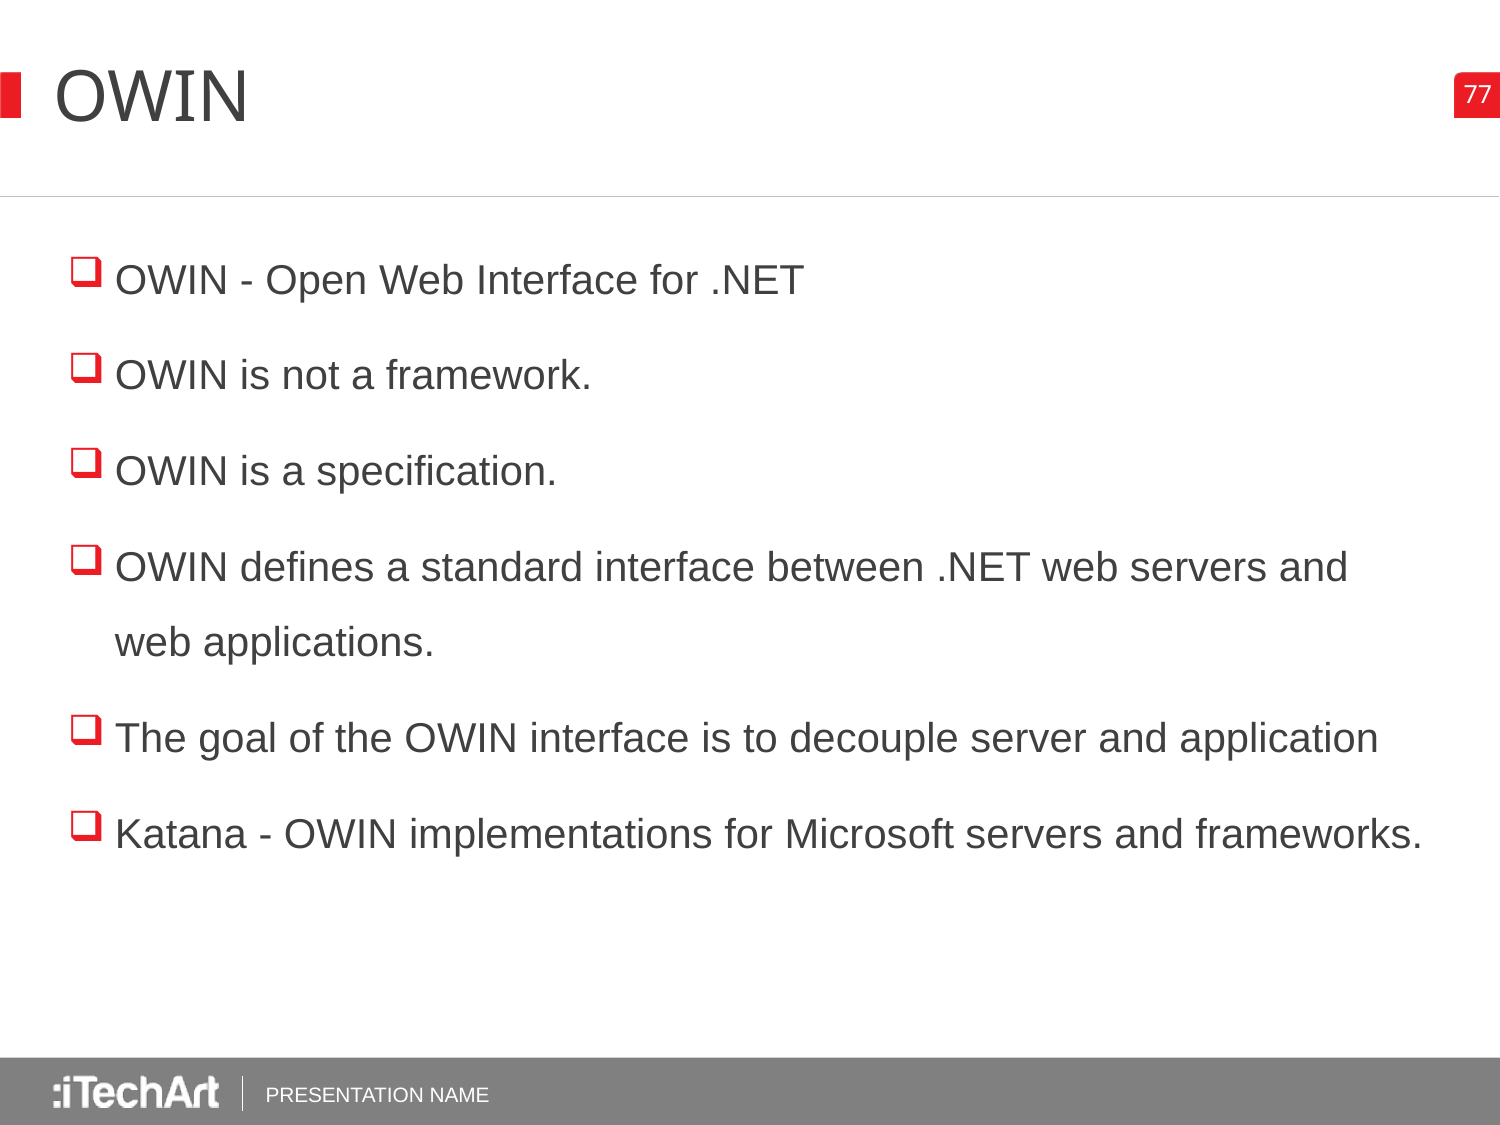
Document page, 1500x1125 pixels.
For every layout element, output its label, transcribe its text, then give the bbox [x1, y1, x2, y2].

picture [0, 72, 21, 118]
picture [53, 1075, 219, 1108]
list OWIN - Open Web Interface for .NET OWIN is not a framework. OWIN is a specification. OWIN defines a standard interface between .NET web servers and web applications. The goal of the OWIN interface is to decouple server and application Katana - OWIN implementations for Microsoft servers and frameworks. [53, 220, 1447, 1024]
footer PRESENTATION NAME [265, 1057, 772, 1125]
picture [1454, 72, 1500, 118]
title OWIN [53, 0, 1449, 197]
